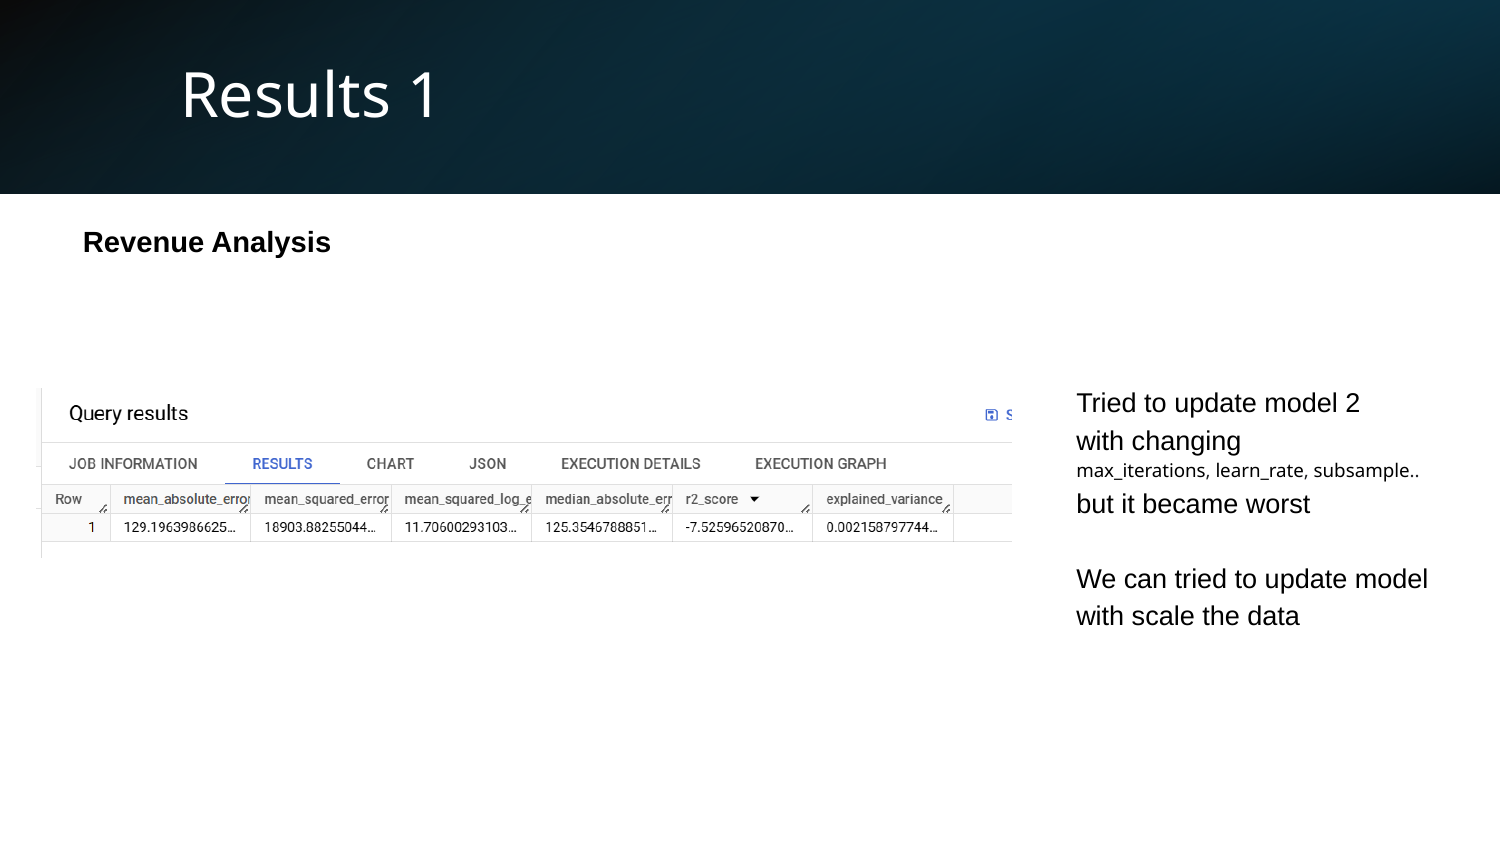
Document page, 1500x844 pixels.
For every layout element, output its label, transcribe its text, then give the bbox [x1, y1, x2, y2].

text_box Revenue Analysis [22, 202, 979, 273]
text_box Tried to update model 2 with changing max_iterations, learn_rate, subsample.. but it became worst We can tried to update model with scale the data [1061, 299, 1485, 643]
text_box [0, 0, 1500, 194]
text_box [0, 194, 1500, 844]
title Results 1 [168, 42, 1405, 151]
picture [36, 388, 1012, 558]
